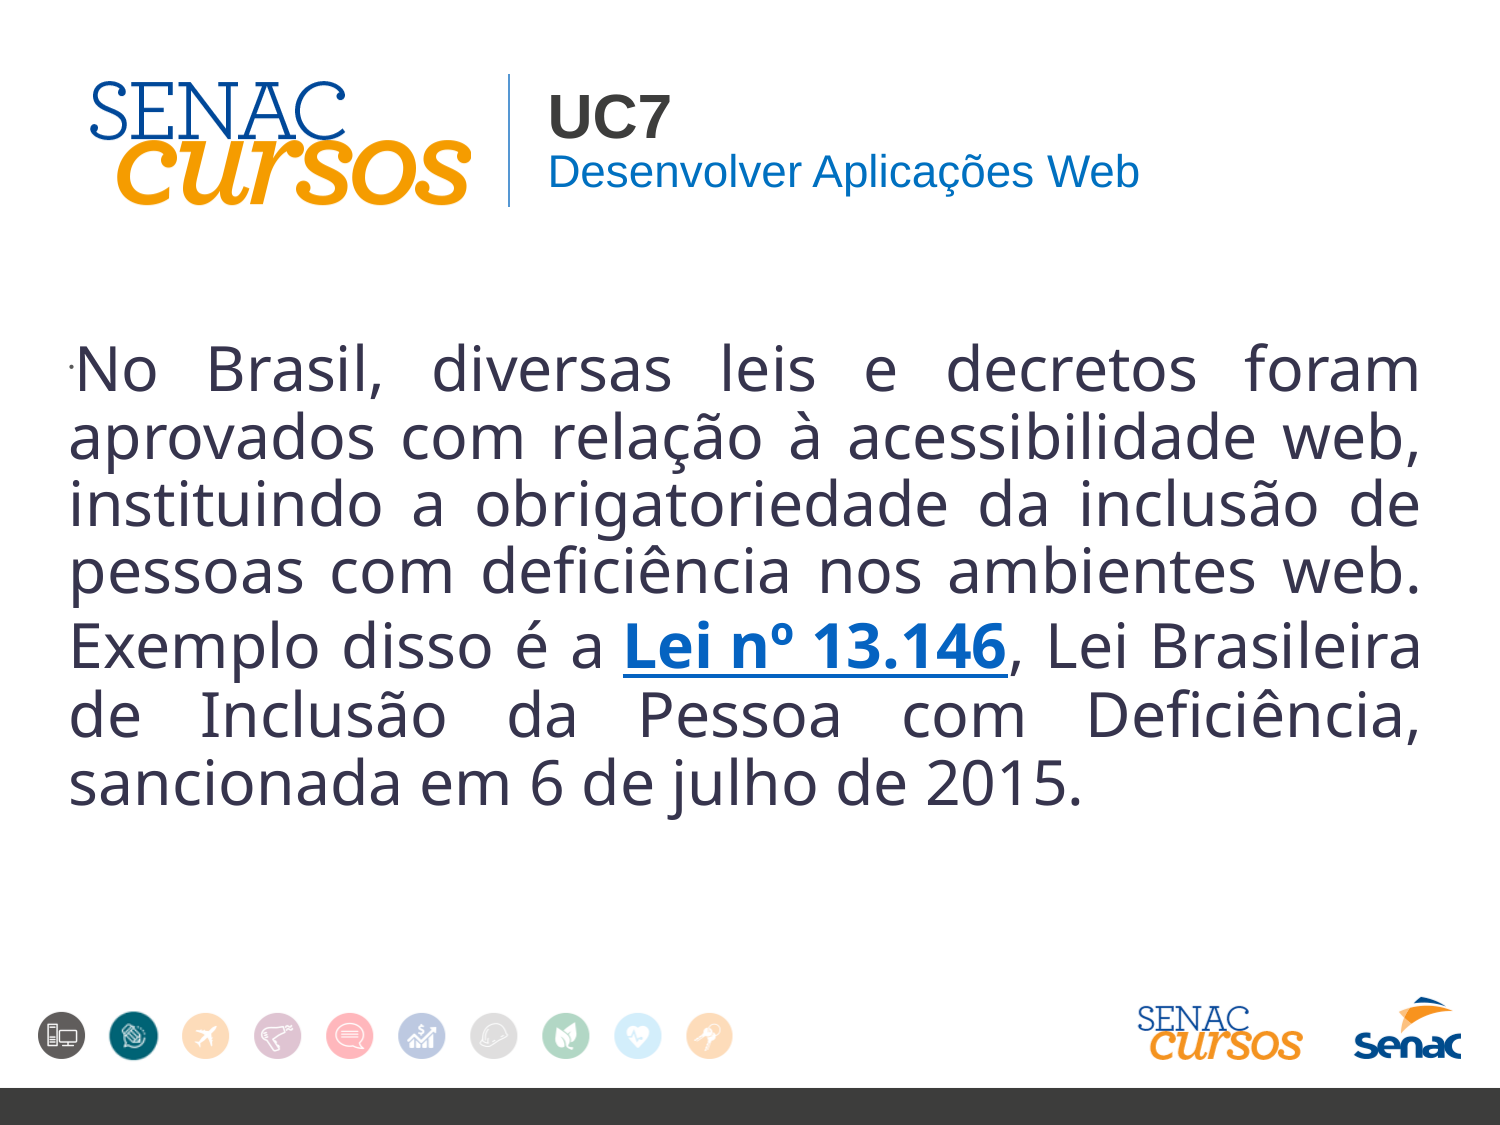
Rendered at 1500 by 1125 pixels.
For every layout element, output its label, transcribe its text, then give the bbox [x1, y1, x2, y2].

picture [0, 0, 1500, 1125]
text_box UC7 [569, 61, 1500, 127]
text_box No Brasil, diversas leis e decretos foram aprovados com relação à acessibilidade web, instituindo a obrigatoriedade da inclusão de pessoas com deficiência nos ambientes web. Exemplo disso é a Lei nº 13.146, Lei Brasileira de Inclusão da Pessoa com Deficiência, sancionada em 6 de julho de 2015. [54, 322, 1439, 762]
text_box Desenvolver Aplicações Web [569, 127, 1500, 207]
